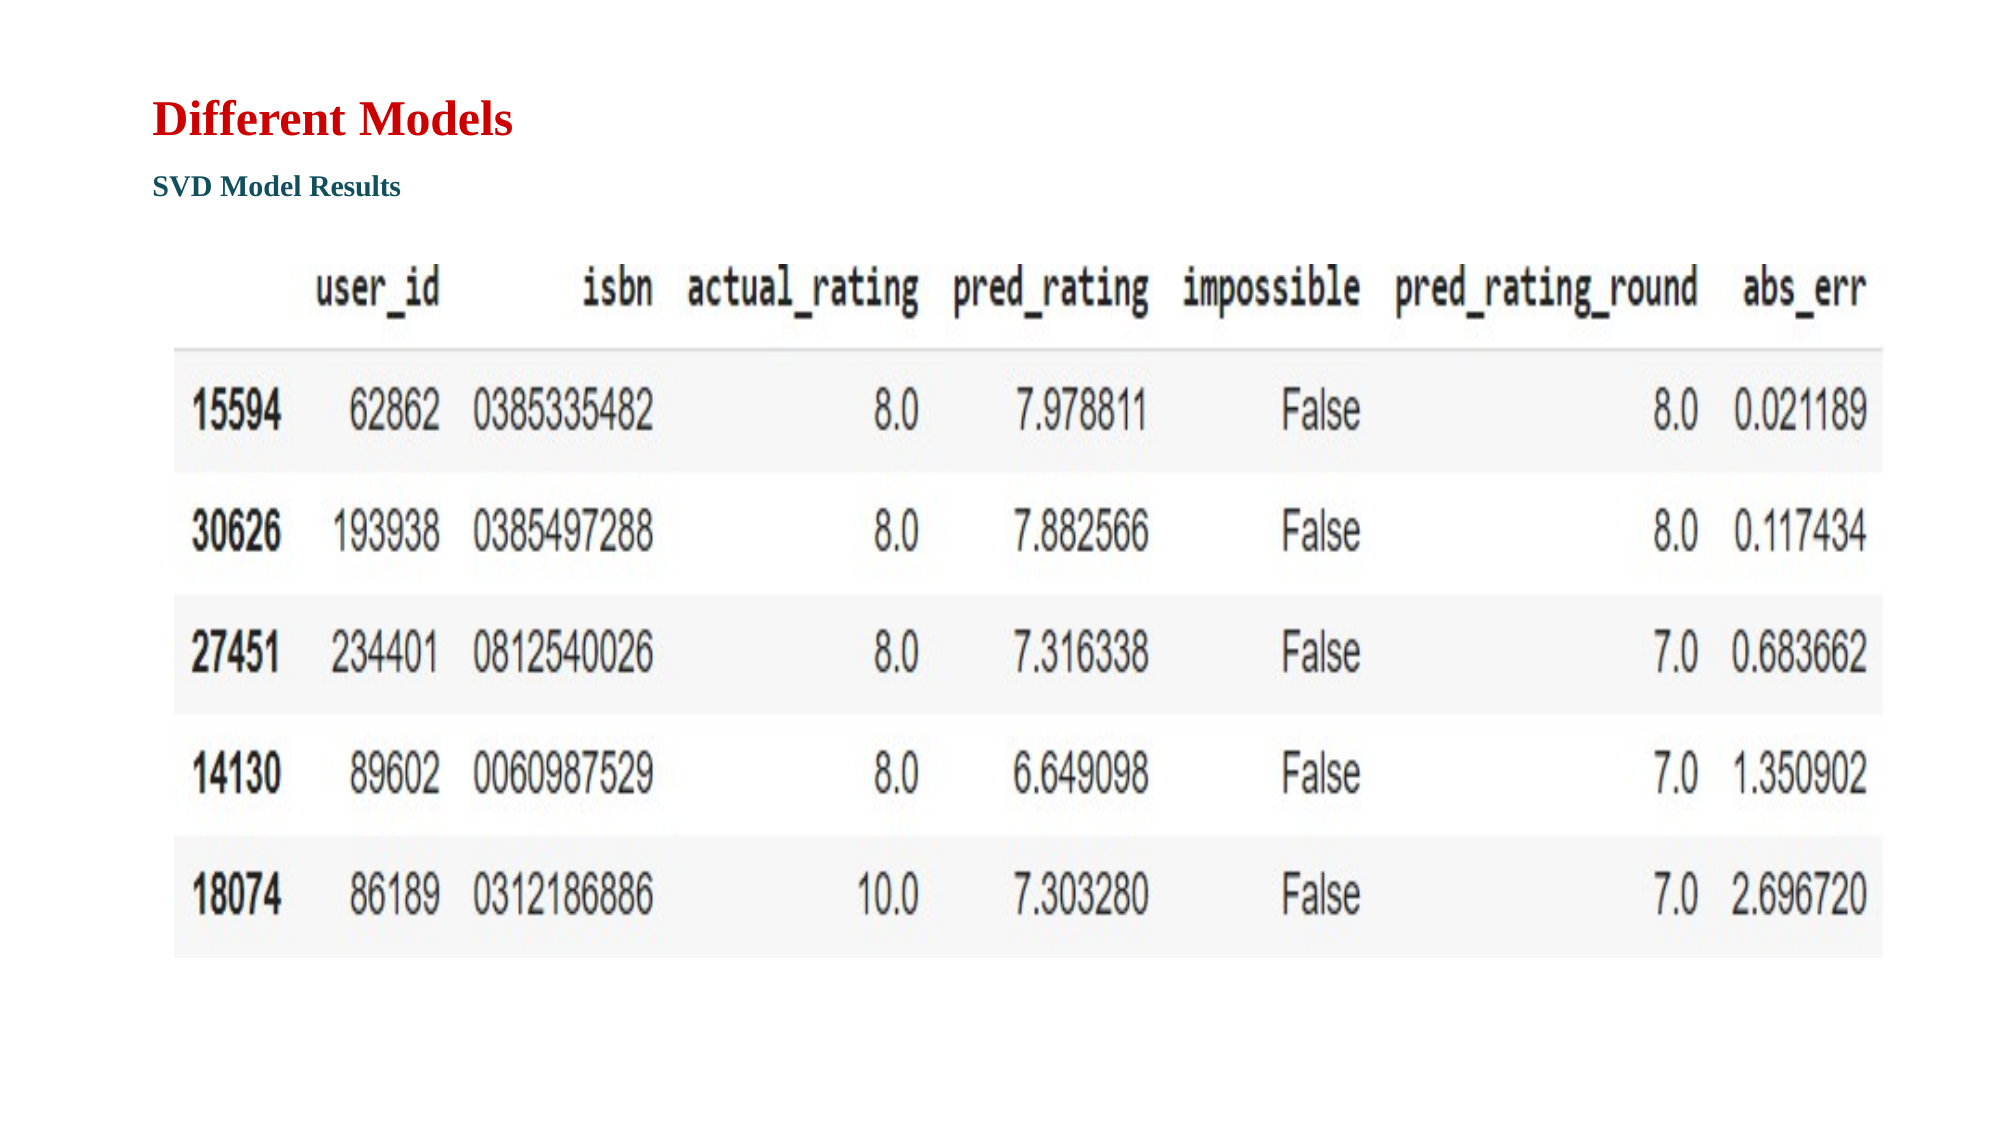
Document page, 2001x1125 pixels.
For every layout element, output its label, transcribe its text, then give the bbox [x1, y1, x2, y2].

title Different Models SVD Model Results [137, 59, 1863, 278]
picture [174, 264, 1886, 958]
